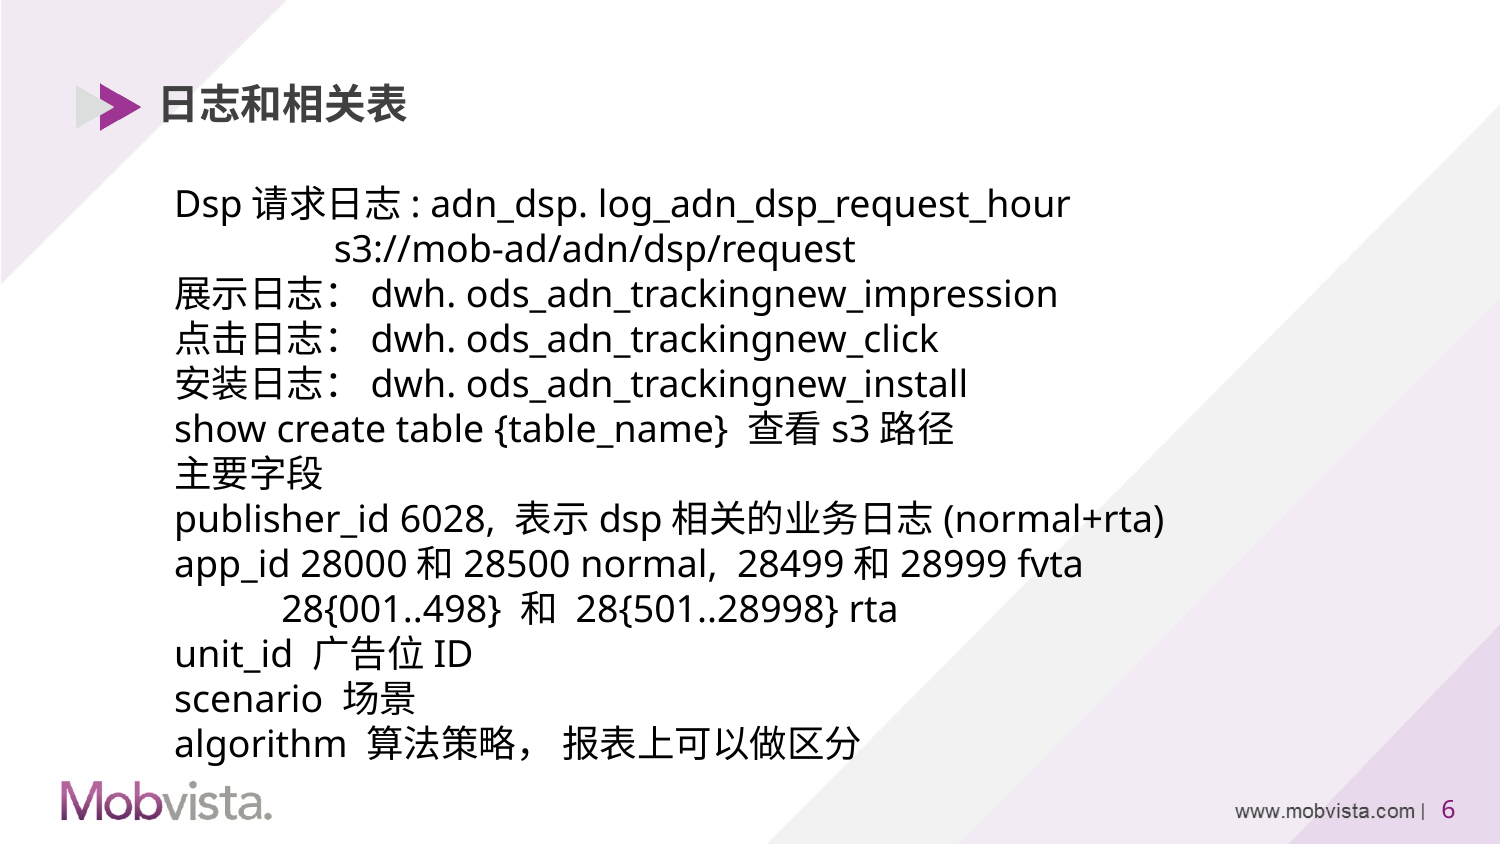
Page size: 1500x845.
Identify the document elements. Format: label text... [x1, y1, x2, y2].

title 日志和相关表 [142, 32, 710, 173]
text_box Dsp请求日志: adn_dsp. log_adn_dsp_request_hour s3://mob-ad/adn/dsp/request 展示日志：dwh. ods_adn_trackingnew_impression 点击日志：dwh. ods_adn_trackingnew_click 安装日志：dwh. ods_adn_trackingnew_install show create table {table_name} 查看s3路径 主要字段 publisher_id 6028, 表示dsp相关的业务日志(normal+rta) app_id 28000和28500 normal, 28499和28999 fvta 28{001..498} 和 28{501..28998} rta unit_id 广告位ID scenario 场景 algorithm 算法策略， 报表上可以做区分 [159, 172, 1282, 773]
slide_number 5 [1120, 788, 1471, 834]
picture [0, 0, 1500, 844]
